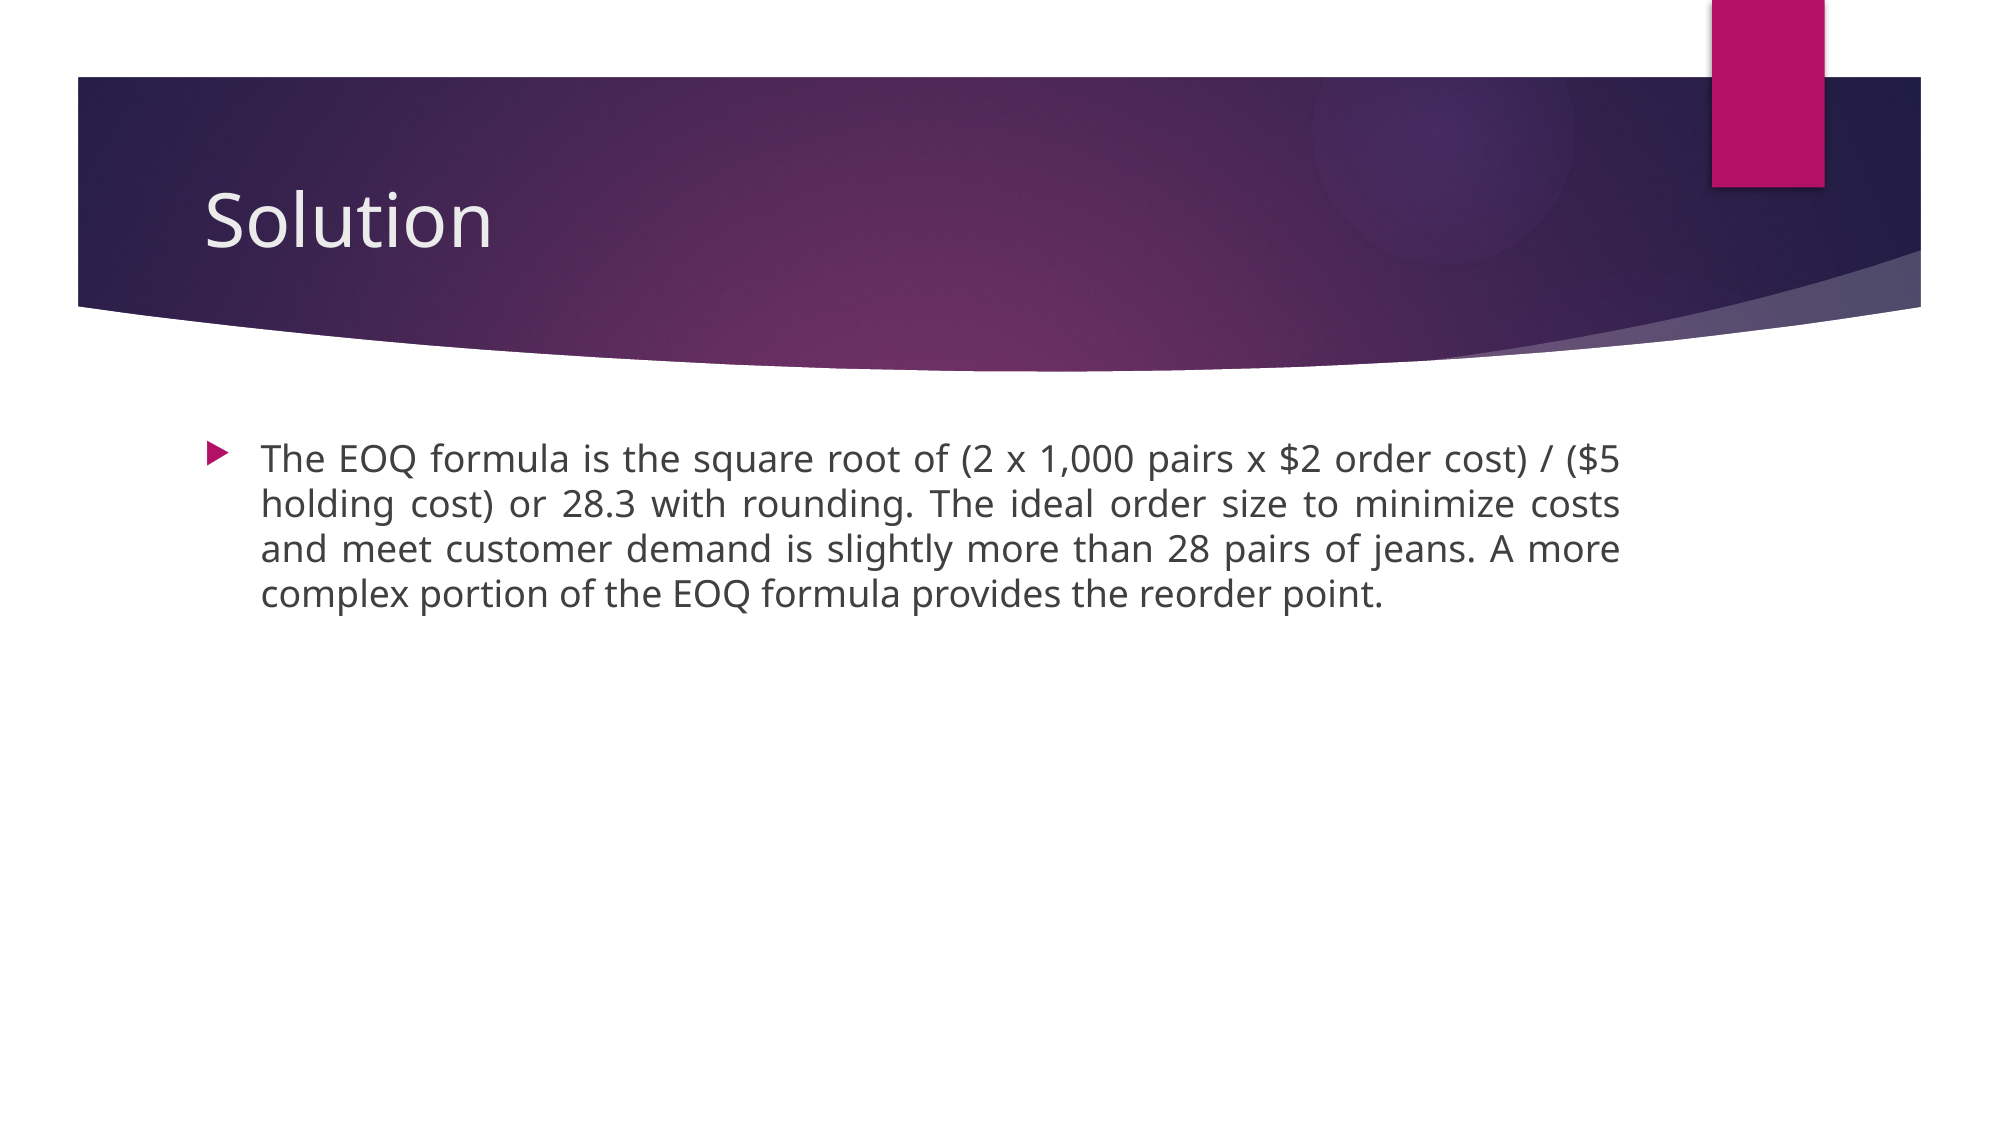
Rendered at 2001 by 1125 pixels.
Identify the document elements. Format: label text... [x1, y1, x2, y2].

list The EOQ formula is the square root of (2 x 1,000 pairs x $2 order cost) / ($5 holding cost) or 28.3 with rounding. The ideal order size to minimize costs and meet customer demand is slightly more than 28 pairs of jeans. A more complex portion of the EOQ formula provides the reorder point. [189, 427, 1638, 988]
title Solution [189, 159, 1627, 276]
